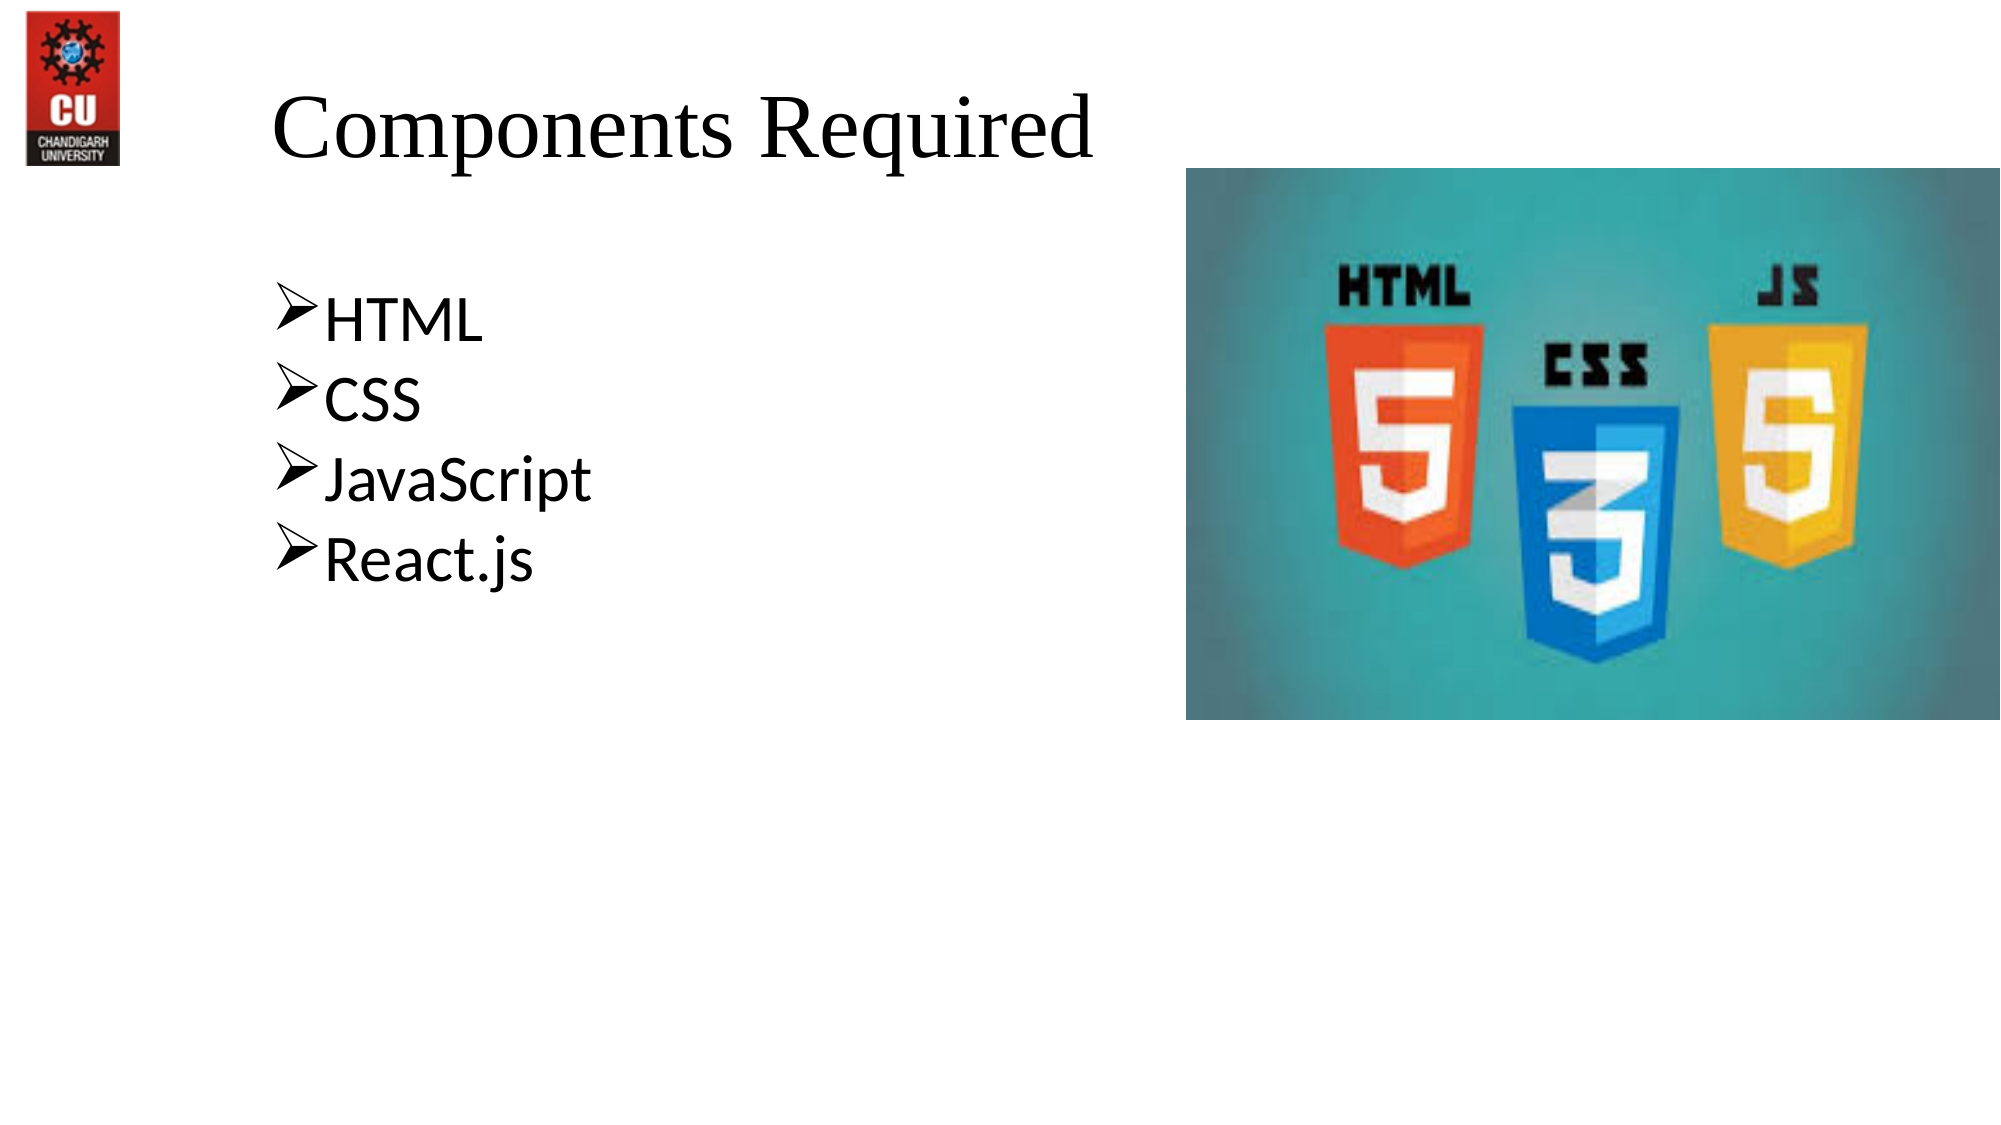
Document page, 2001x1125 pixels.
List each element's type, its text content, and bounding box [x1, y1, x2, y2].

picture [1186, 168, 2000, 720]
text_box HTML CSS JavaScript React.js [257, 267, 967, 647]
picture [23, 7, 120, 166]
text_box Components Required [257, 73, 1106, 169]
